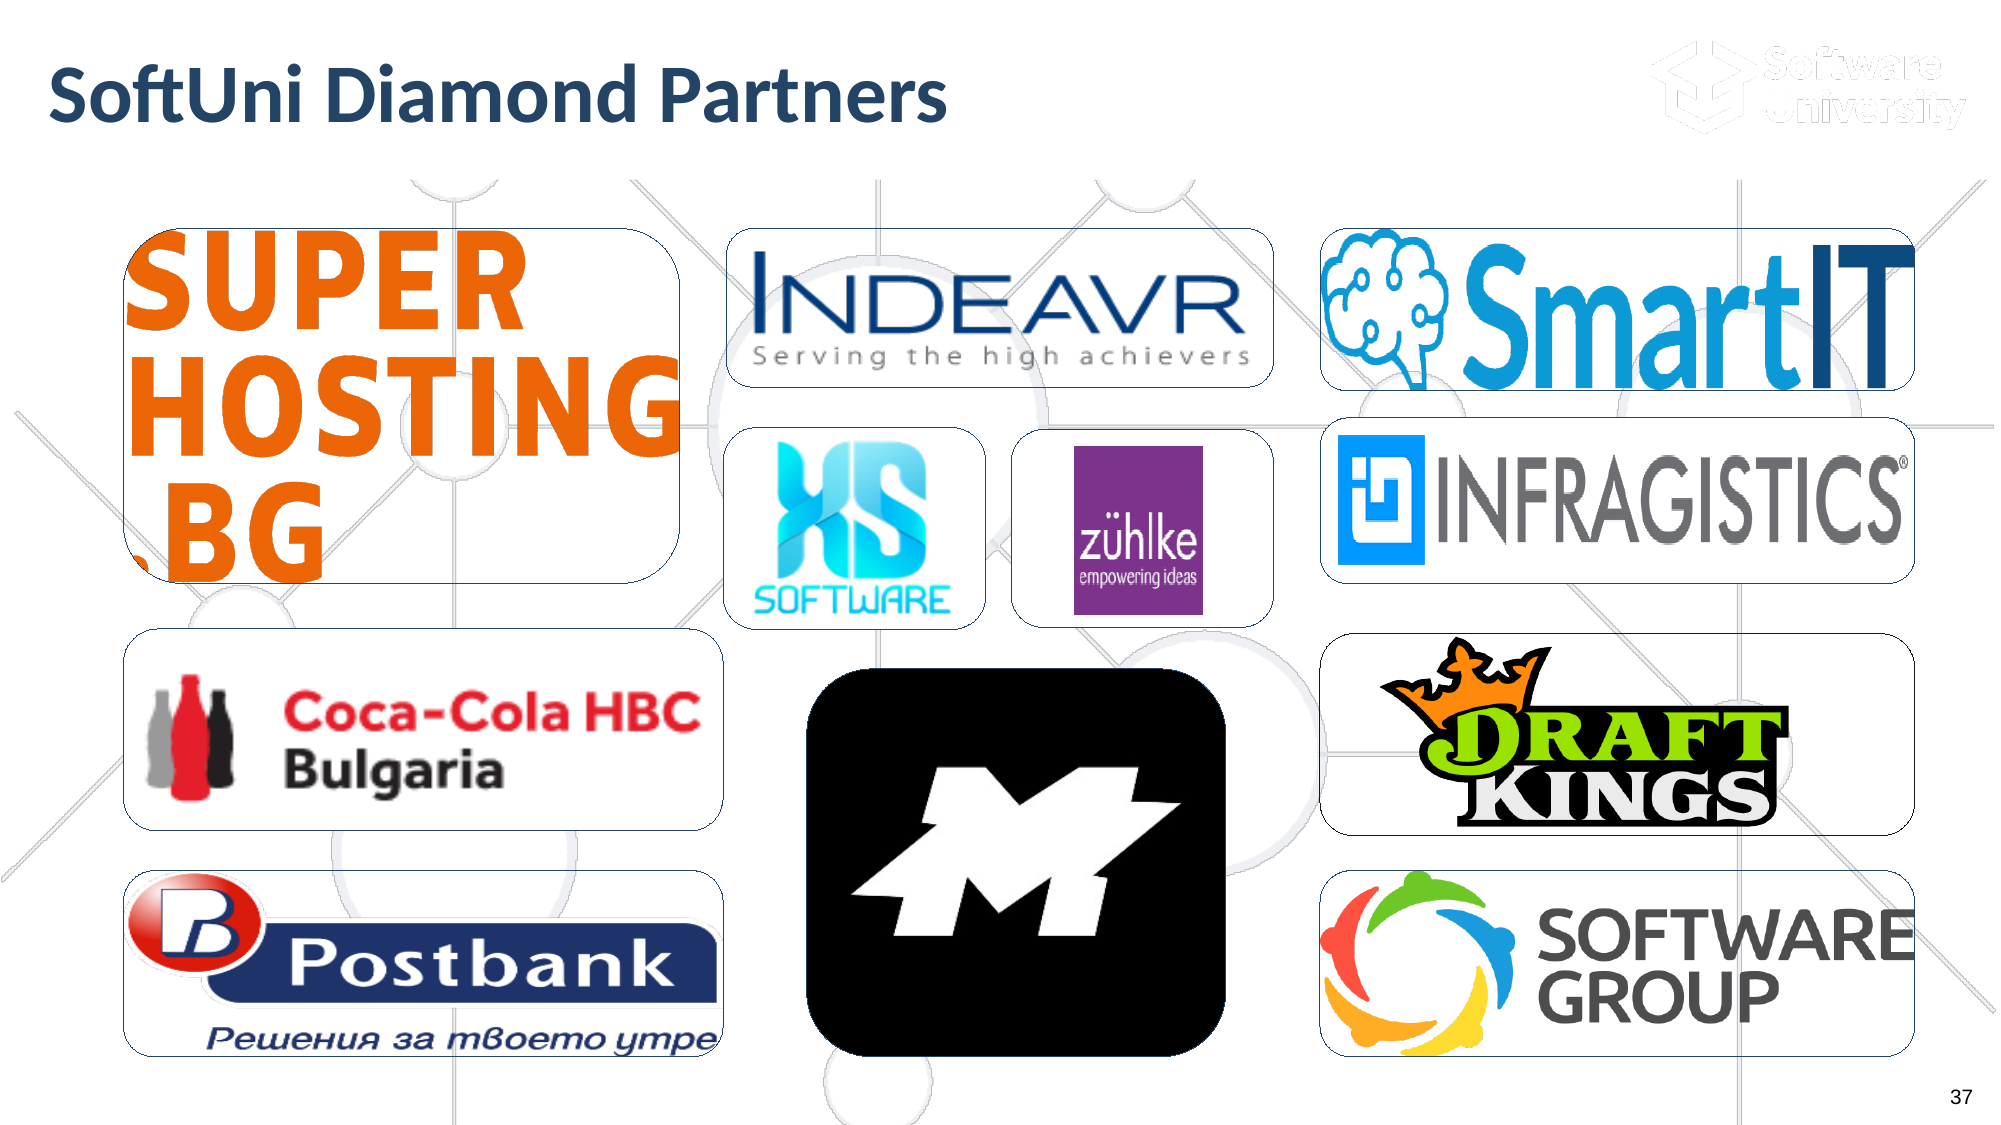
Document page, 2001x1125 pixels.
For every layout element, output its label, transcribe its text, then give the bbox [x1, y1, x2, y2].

title SoftUni Diamond Partners [31, 16, 1625, 162]
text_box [1319, 633, 1915, 836]
picture [0, 180, 2000, 1125]
picture [1651, 41, 1966, 134]
slide_number 37 [1927, 1067, 1989, 1117]
